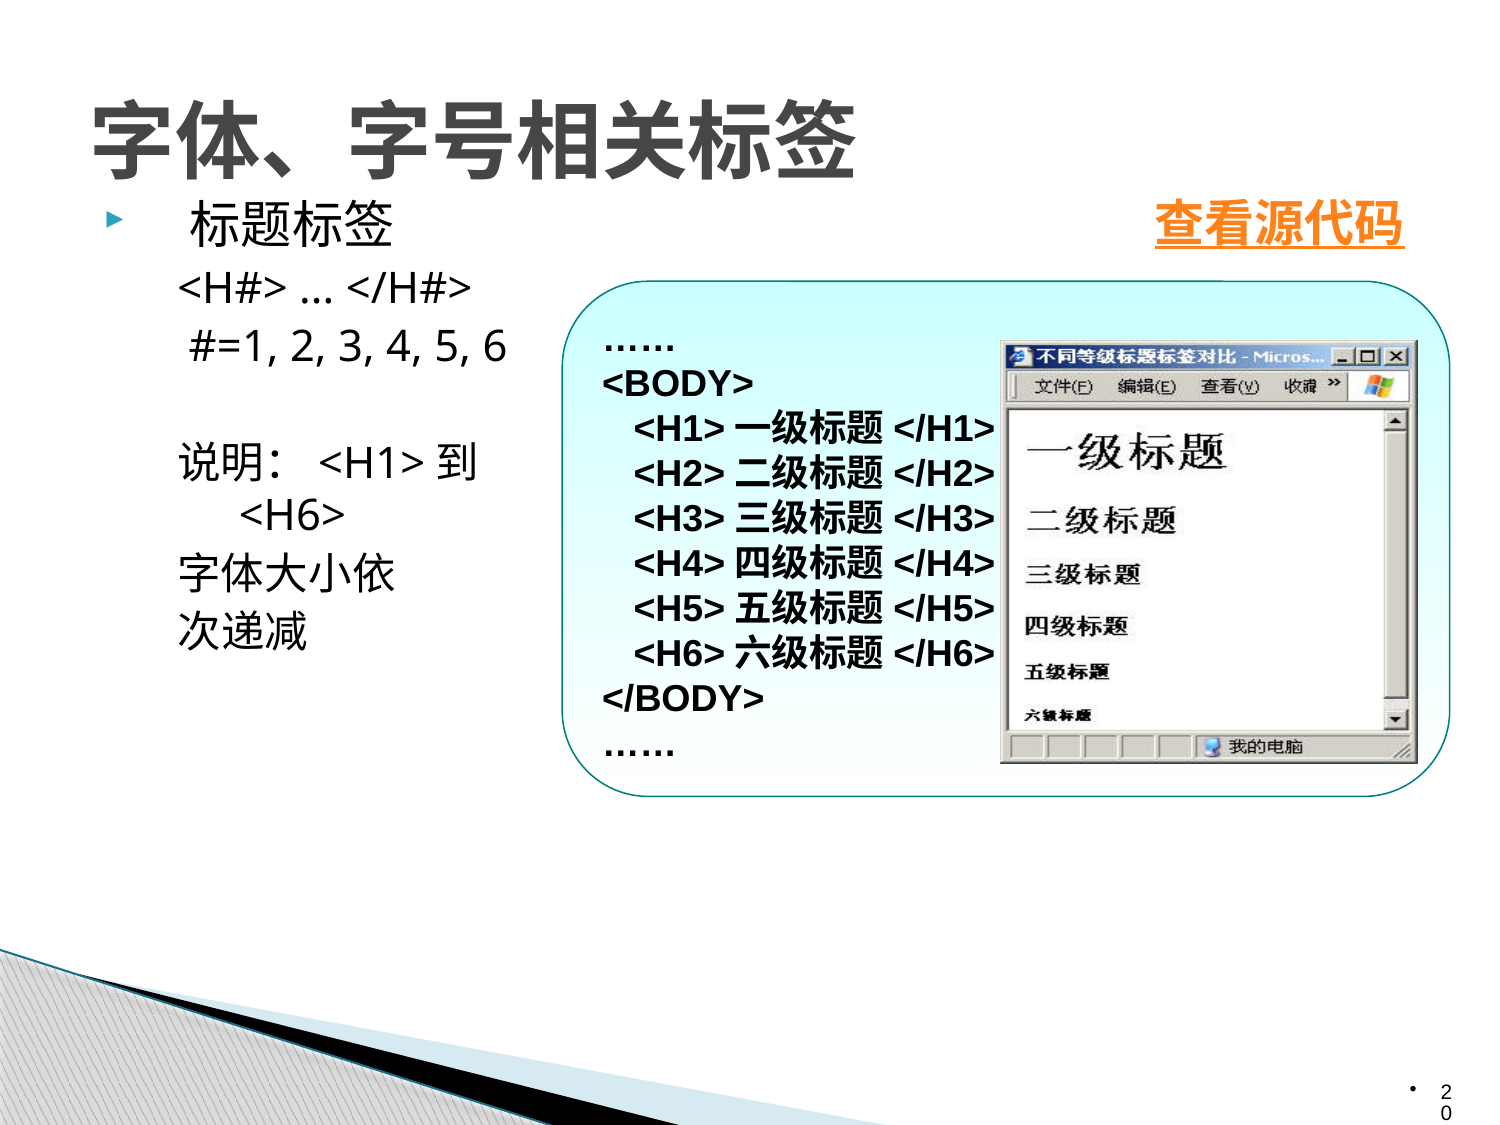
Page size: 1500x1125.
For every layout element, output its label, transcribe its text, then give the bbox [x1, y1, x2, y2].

picture [1000, 340, 1419, 764]
title 字体、字号相关标签 [75, 45, 1425, 233]
text_box 查看源代码 [1139, 184, 1424, 272]
text_box …… <BODY> <H1>一级标题</H1> <H2>二级标题</H2> <H3>三级标题</H3> <H4>四级标题</H4> <H5>五级标题</H5> <H6>六级标题</H6> </BODY> …… [562, 281, 1450, 797]
slide_number 20 [1394, 1051, 1479, 1112]
list 标题标签 <H#> ... </H#> #=1, 2, 3, 4, 5, 6 说明：<H1>到<H6> 字体大小依 次递减 [88, 233, 585, 669]
